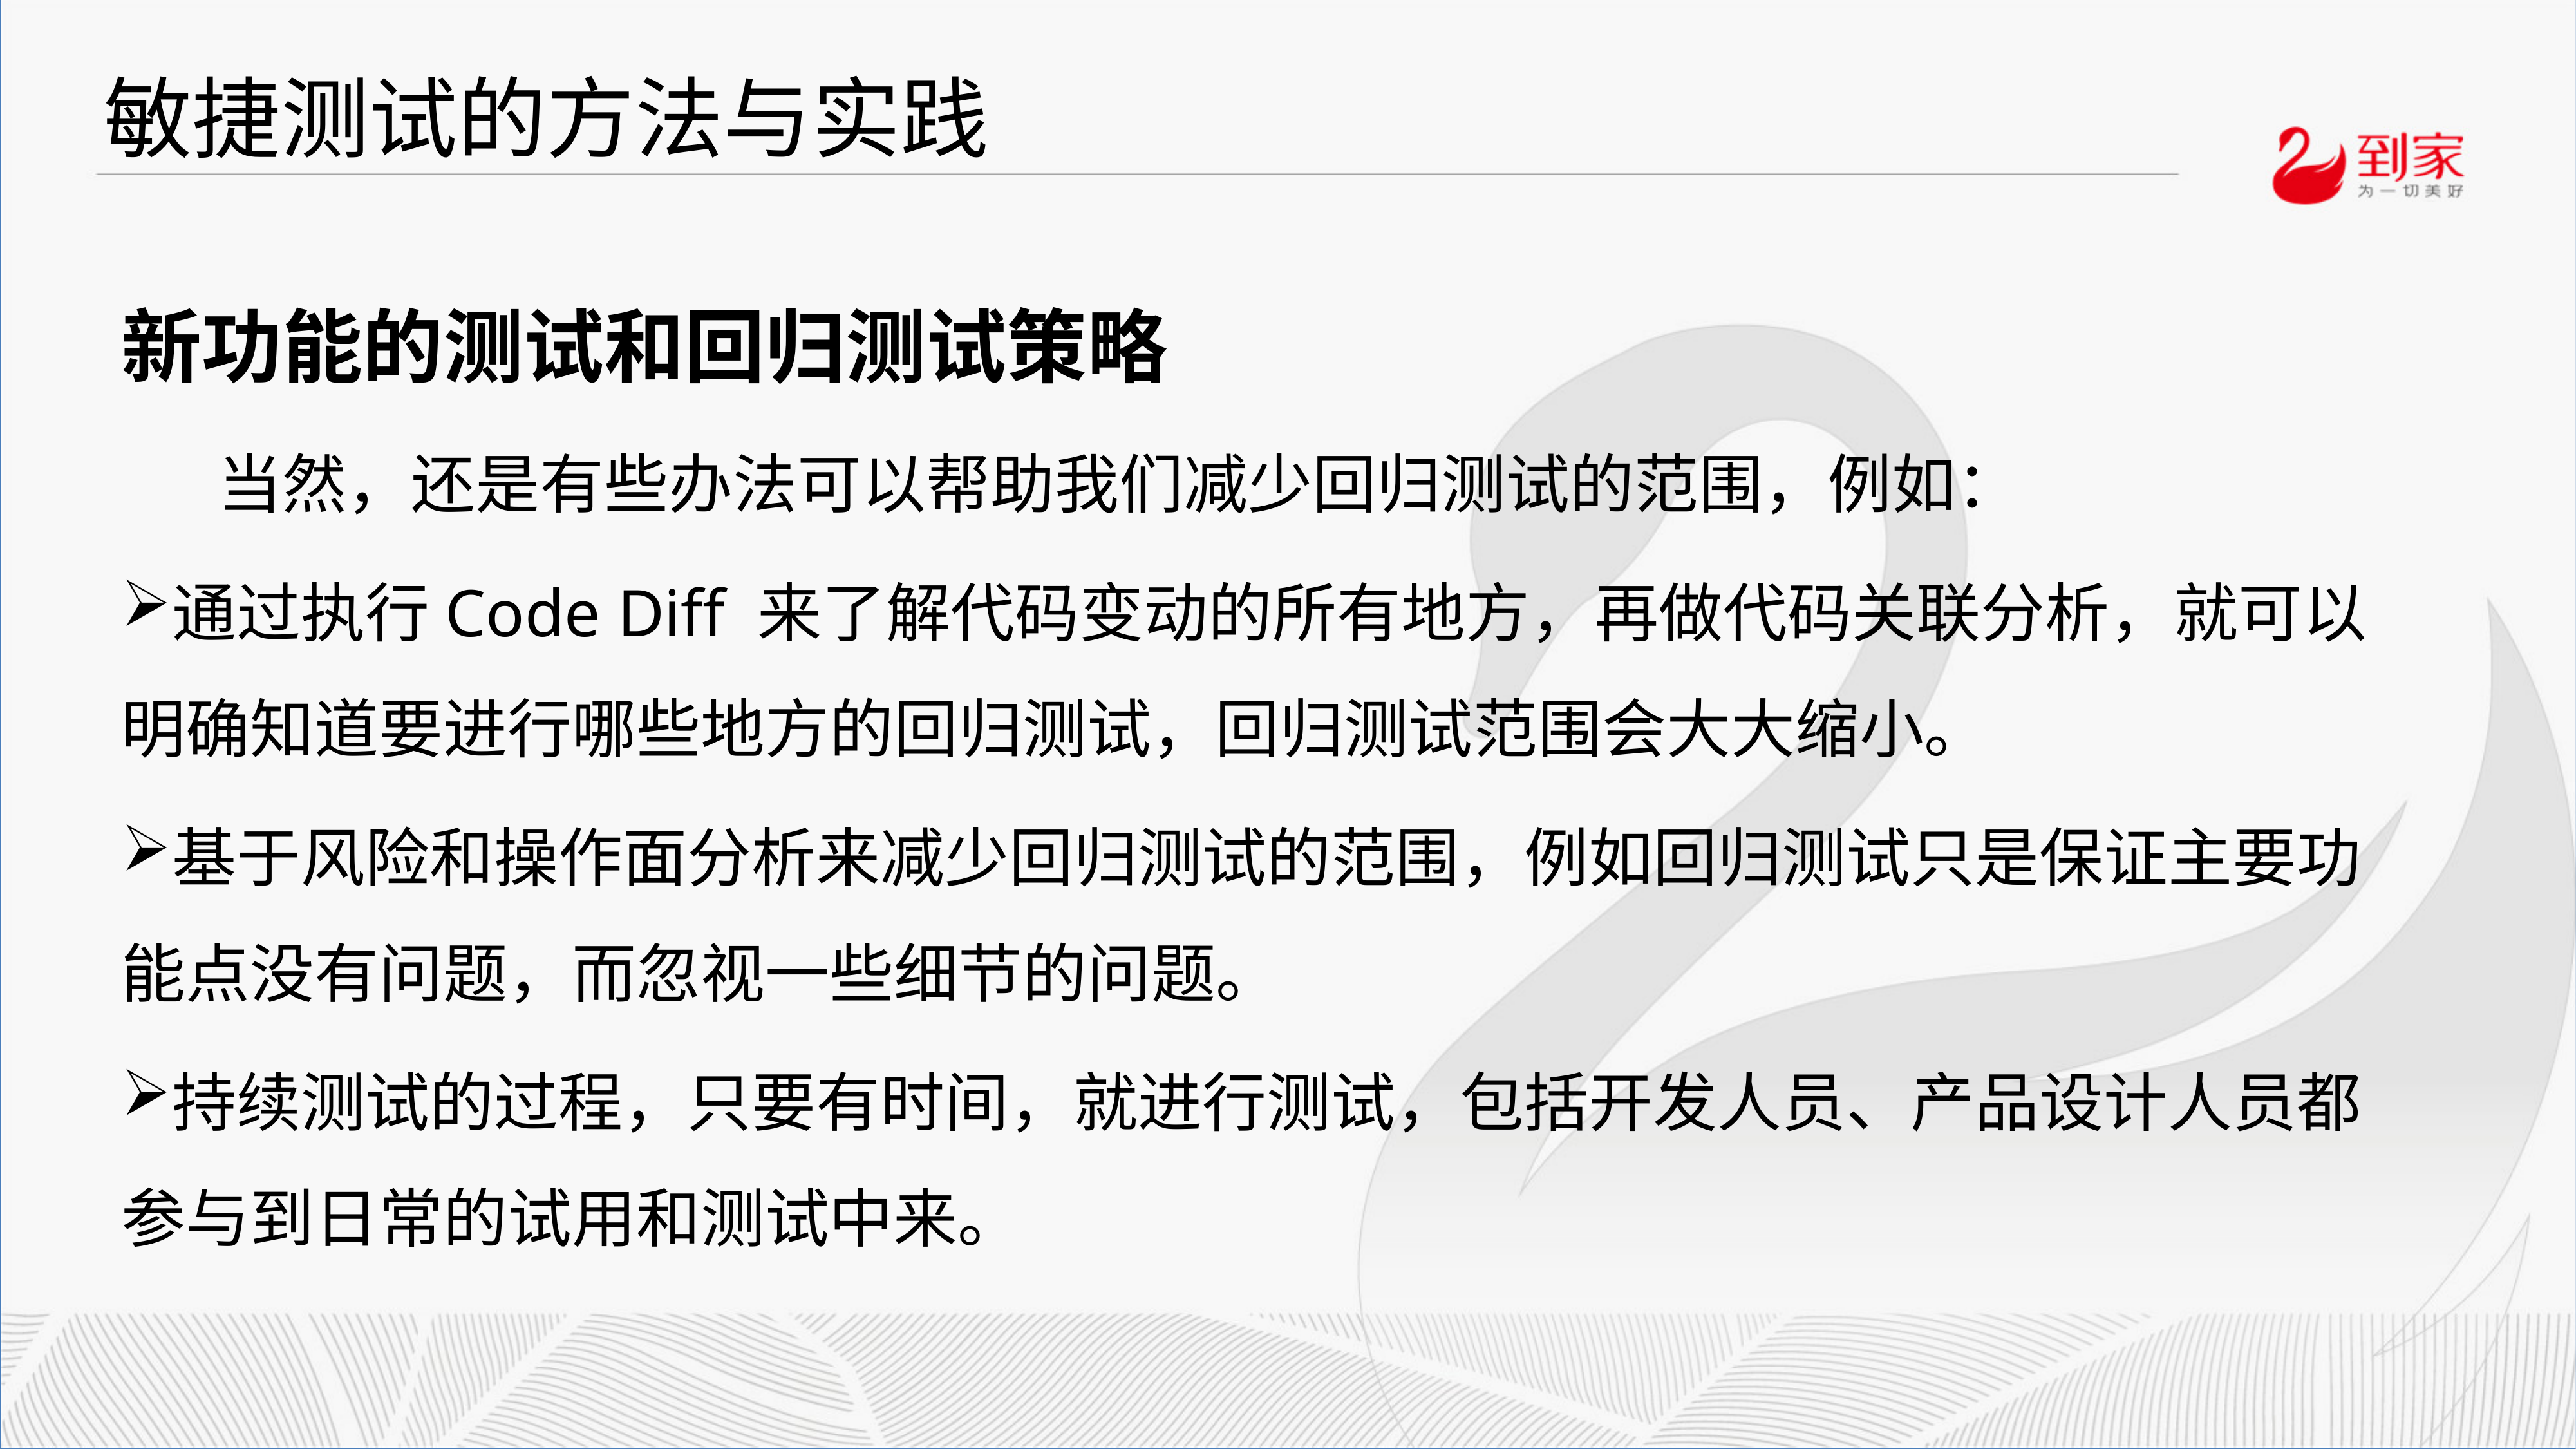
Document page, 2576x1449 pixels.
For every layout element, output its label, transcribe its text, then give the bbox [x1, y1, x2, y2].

list 新功能的测试和回归测试策略 当然，还是有些办法可以帮助我们减少回归测试的范围，例如： 通过执行Code Diff 来了解代码变动的所有地方，再做代码关联分析，就可以明确知道要进行哪些地方的回归测试，回归测试范围会大大缩小。 基于风险和操作面分析来减少回归测试的范围，例如回归测试只是保证主要功能点没有问题，而忽视一些细节的问题。 持续测试的过程，只要有时间，就进行测试，包括开发人员、产品设计人员都参与到日常的试用和测试中来。 [111, 242, 2430, 1361]
title 敏捷测试的方法与实践 [94, 58, 2142, 171]
picture [1, 0, 2576, 1448]
